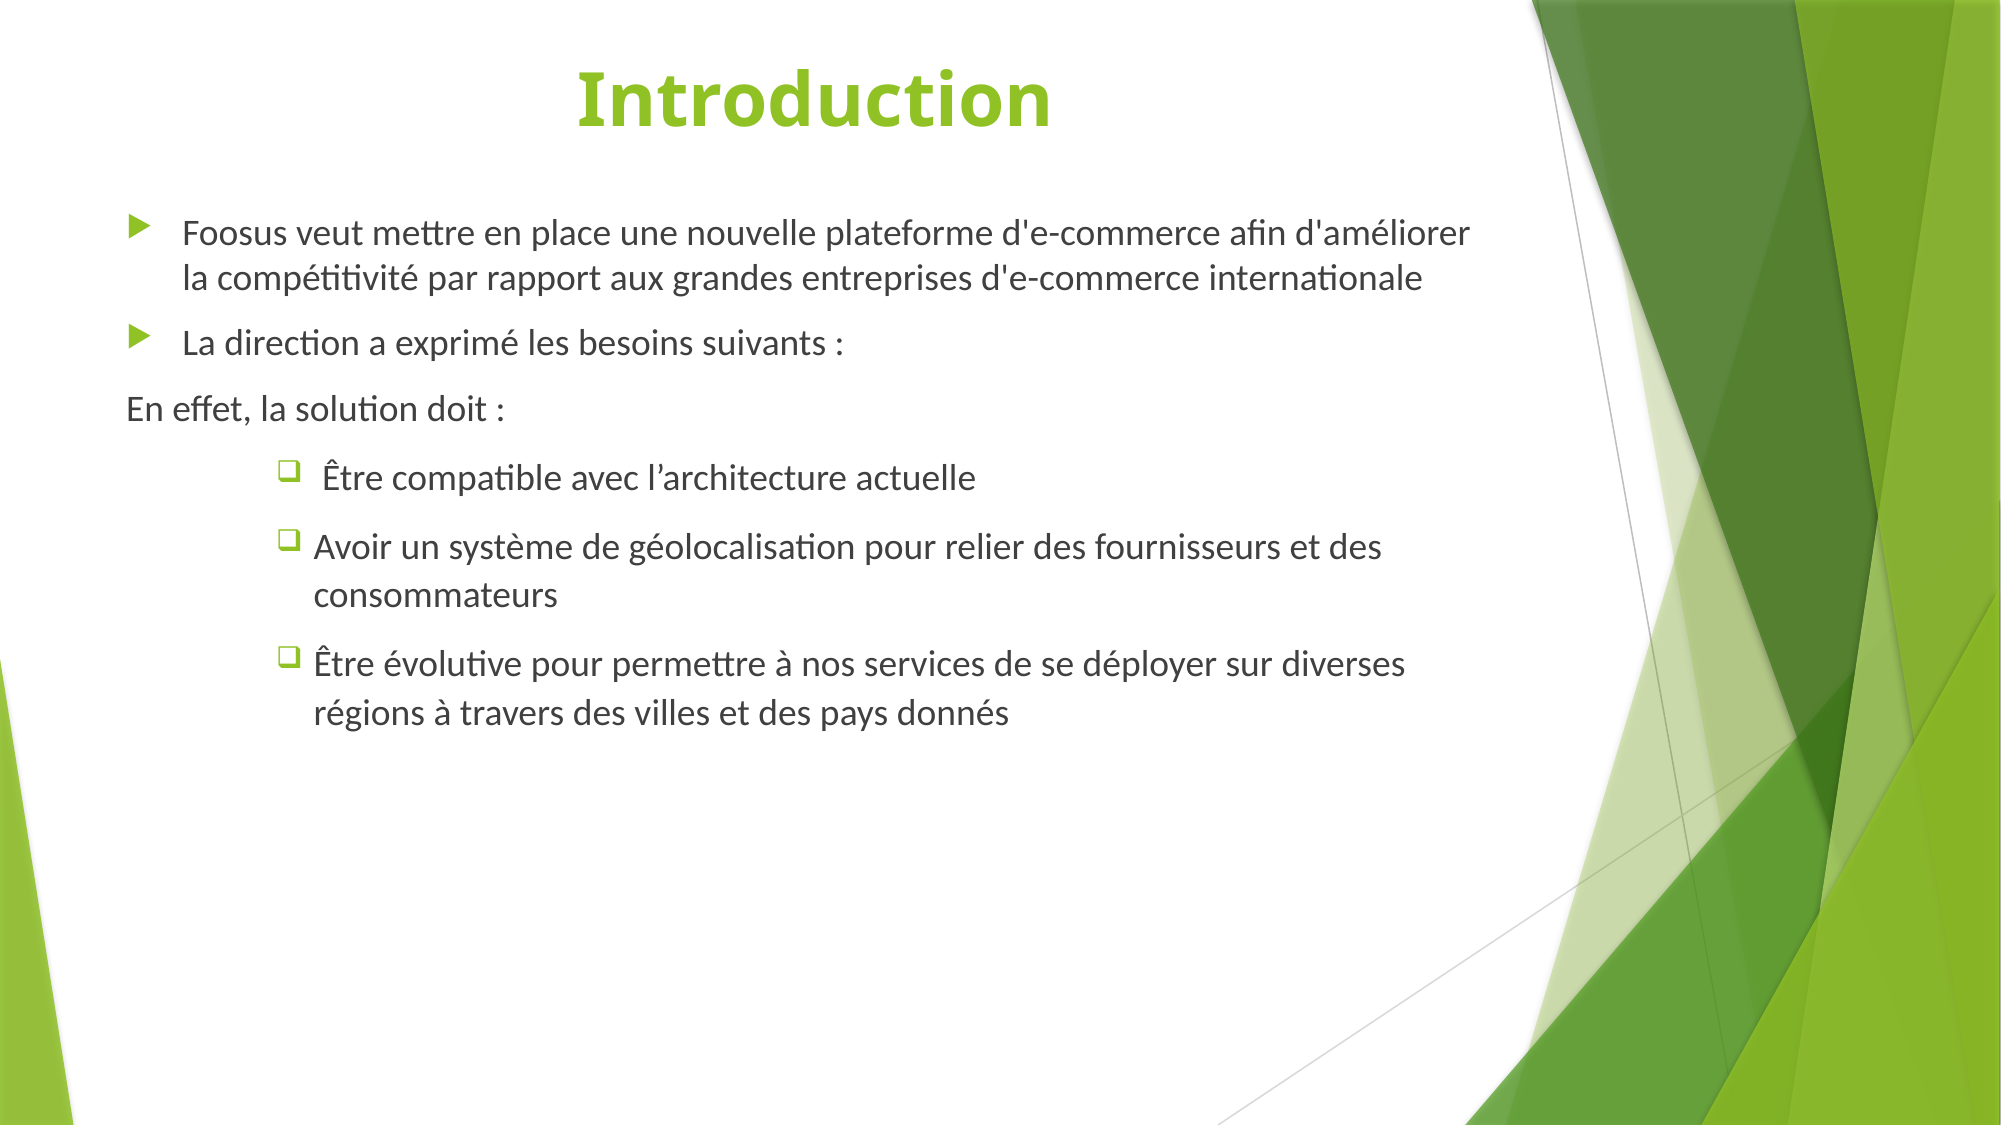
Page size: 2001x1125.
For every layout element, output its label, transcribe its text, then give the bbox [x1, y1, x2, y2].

title Introduction [111, 43, 1522, 165]
list Foosus veut mettre en place une nouvelle plateforme d'e-commerce afin d'améliorer la compétitivité par rapport aux grandes entreprises d'e-commerce internationale La direction a exprimé les besoins suivants : En effet, la solution doit : Être compatible avec l’architecture actuelle Avoir un système de géolocalisation pour relier des fournisseurs et des consommateurs Être évolutive pour permettre à nos services de se déployer sur diverses régions à travers des villes et des pays donnés [111, 200, 1522, 957]
